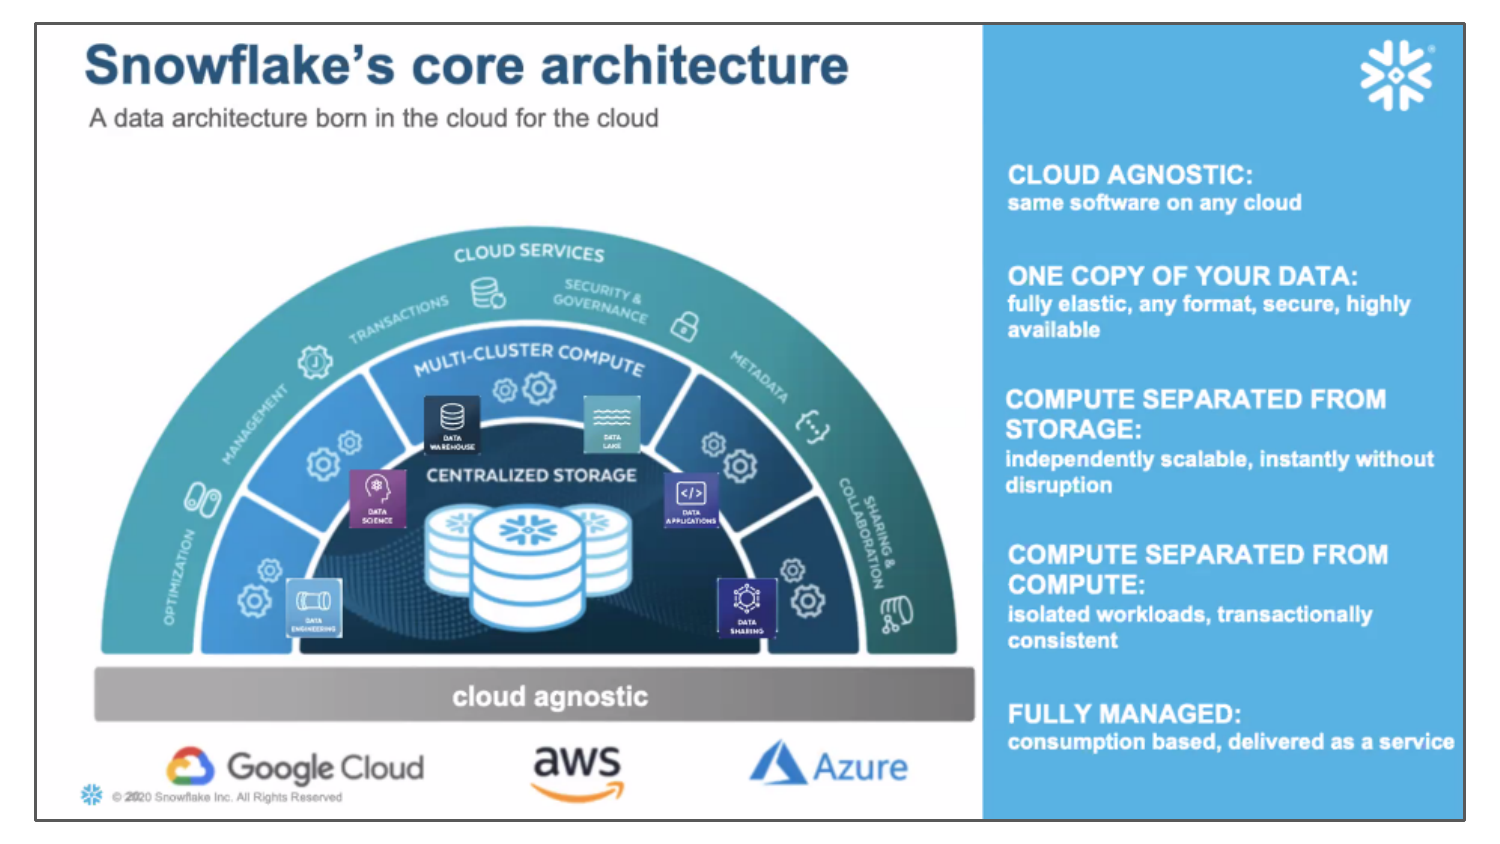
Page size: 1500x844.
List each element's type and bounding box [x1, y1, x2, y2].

picture [36, 24, 1464, 819]
